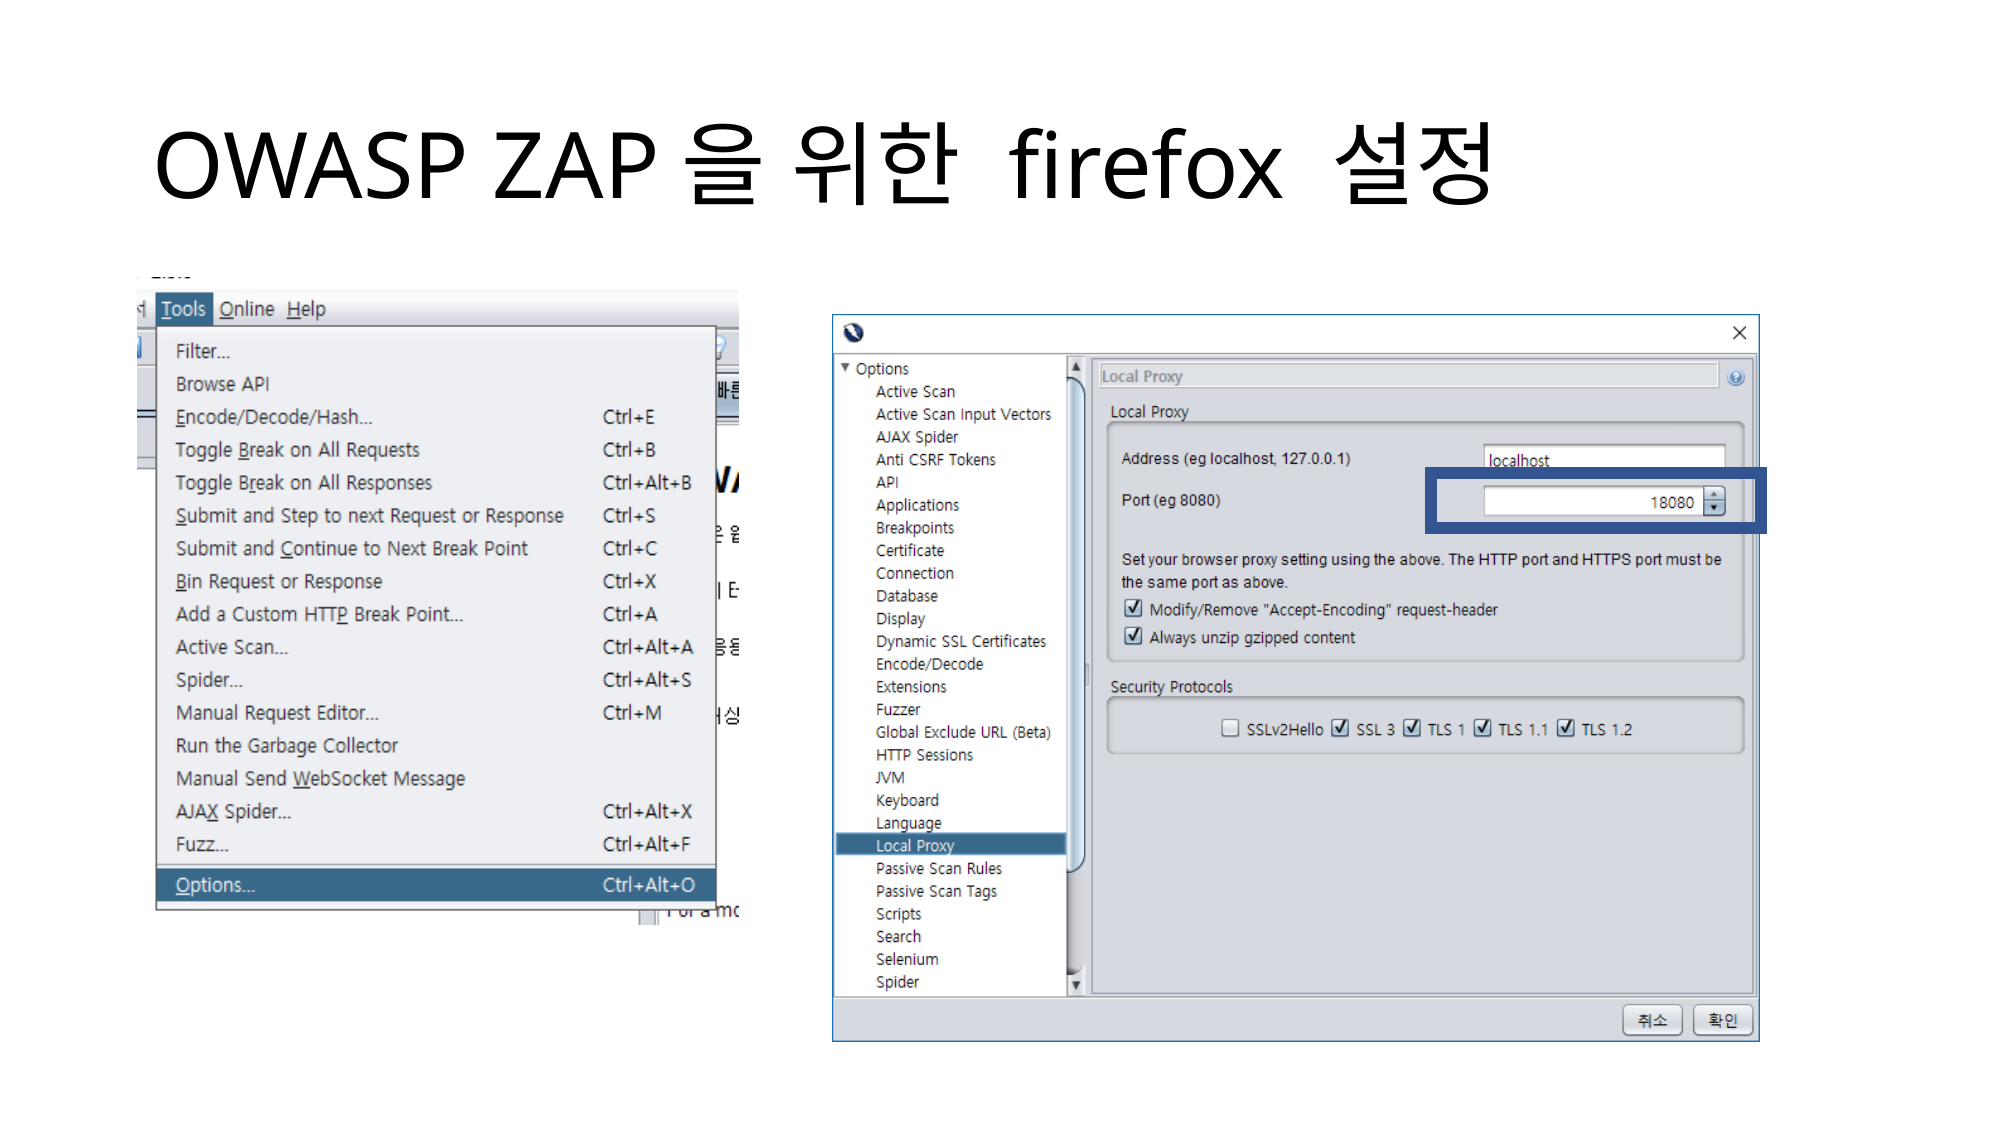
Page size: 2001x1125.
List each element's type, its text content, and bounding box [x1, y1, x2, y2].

picture [137, 277, 739, 925]
title OWASP ZAP을 위한 firefox 설정 [137, 59, 1863, 278]
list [826, 313, 1762, 1042]
